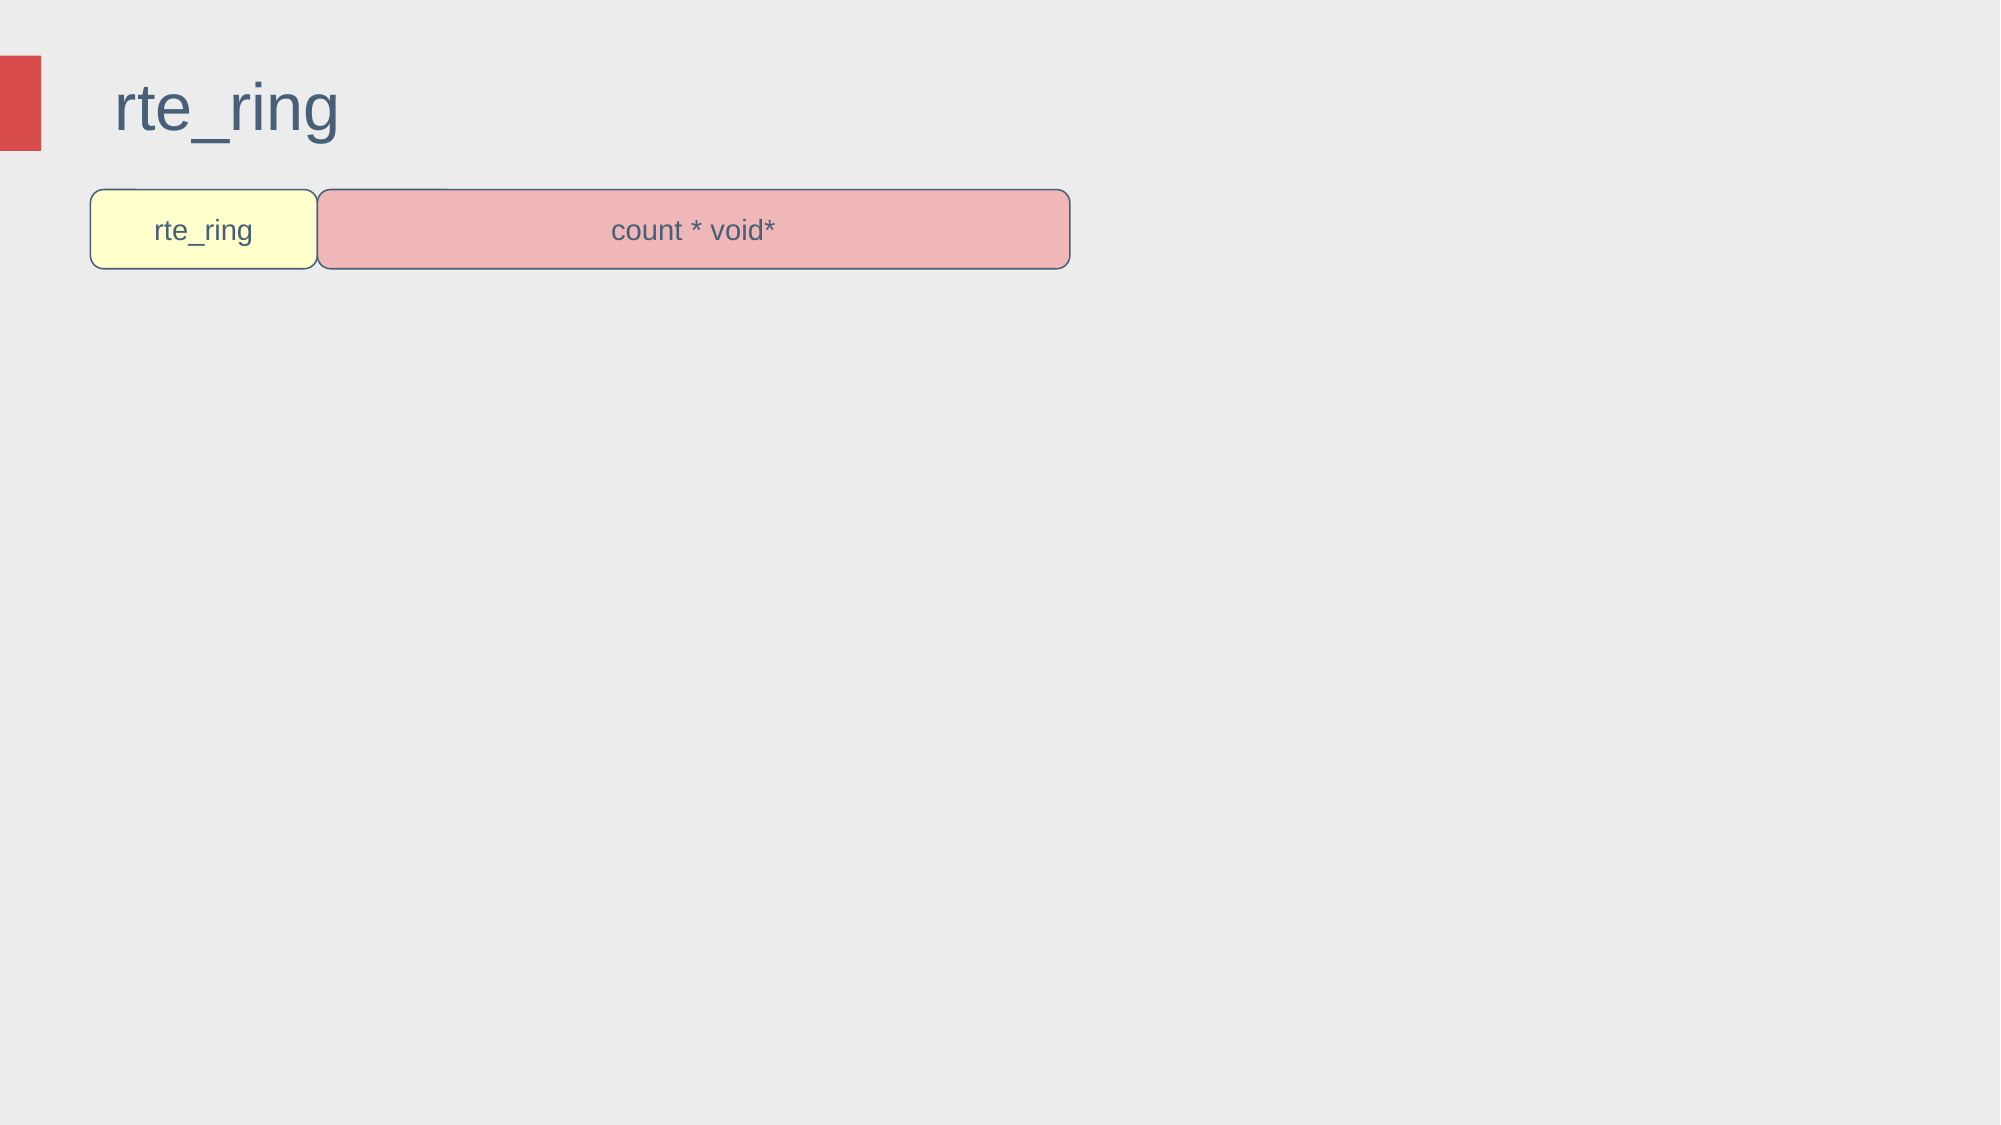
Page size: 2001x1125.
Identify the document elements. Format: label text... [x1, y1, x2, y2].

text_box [90, 189, 1070, 269]
title rte_ring [99, 55, 1866, 152]
